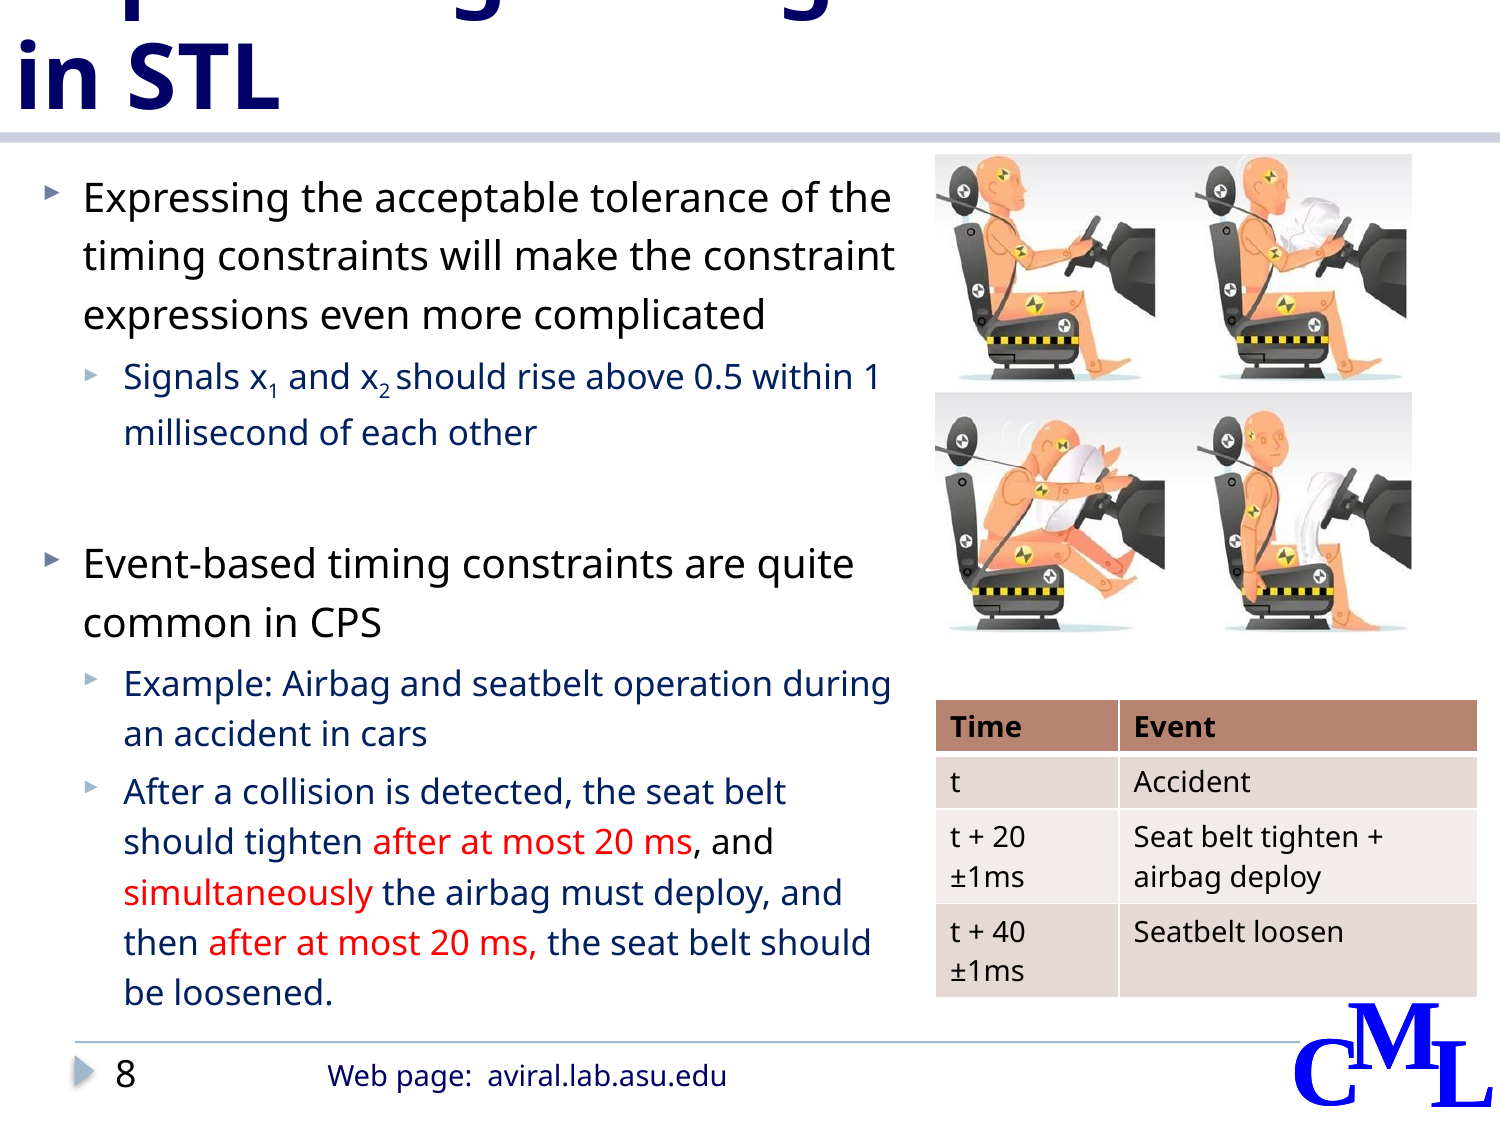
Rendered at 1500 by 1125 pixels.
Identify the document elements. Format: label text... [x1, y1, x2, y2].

table_cell Seat belt tighten + airbag deploy [1120, 810, 1477, 903]
table_cell t + 40 ±1ms [936, 904, 1118, 997]
list Expressing the acceptable tolerance of the timing constraints will make the constraint expressions even more complicated Signals x1 and x2 should rise above 0.5 within 1 millisecond of each other Event-based timing constraints are quite common in CPS Example: Airbag and seatbelt operation during an accident in cars After a collision is detected, the seat belt should tighten after at most 20 ms, and simultaneously the airbag must deploy, and then after at most 20 ms, the seat belt should be loosened. [27, 154, 921, 1043]
table_cell Seatbelt loosen [1120, 904, 1477, 997]
slide_number 8 [100, 1042, 313, 1103]
table_cell t + 20 ±1ms [936, 810, 1118, 903]
table_cell Accident [1120, 757, 1477, 808]
picture [934, 153, 1412, 633]
table_header Time [936, 700, 1118, 751]
title Expressing timing constraints in STL [0, 0, 1500, 135]
table_header Event [1120, 700, 1477, 751]
table_cell t [936, 757, 1118, 808]
